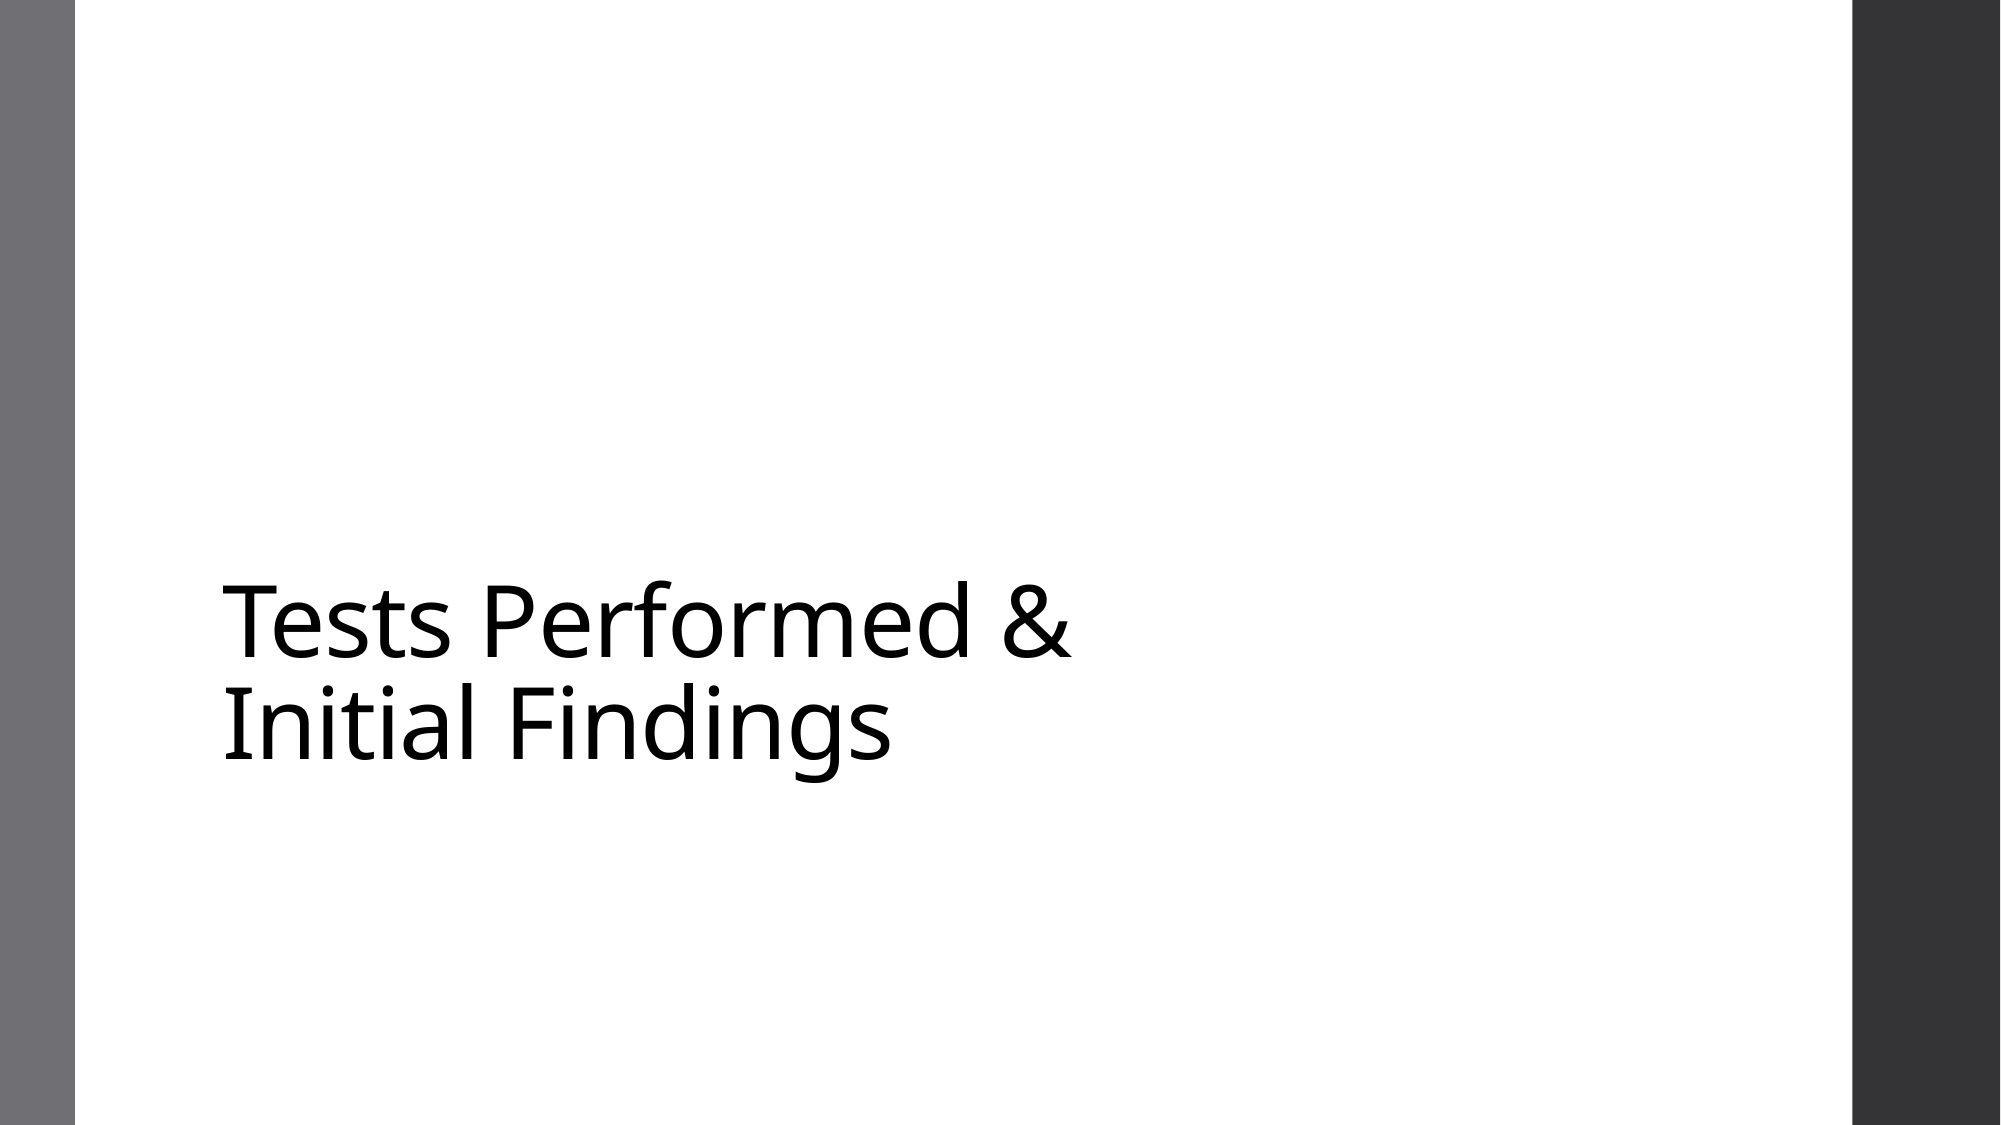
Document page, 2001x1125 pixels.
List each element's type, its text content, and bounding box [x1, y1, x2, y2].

title Tests Performed & Initial Findings [206, 124, 1752, 788]
